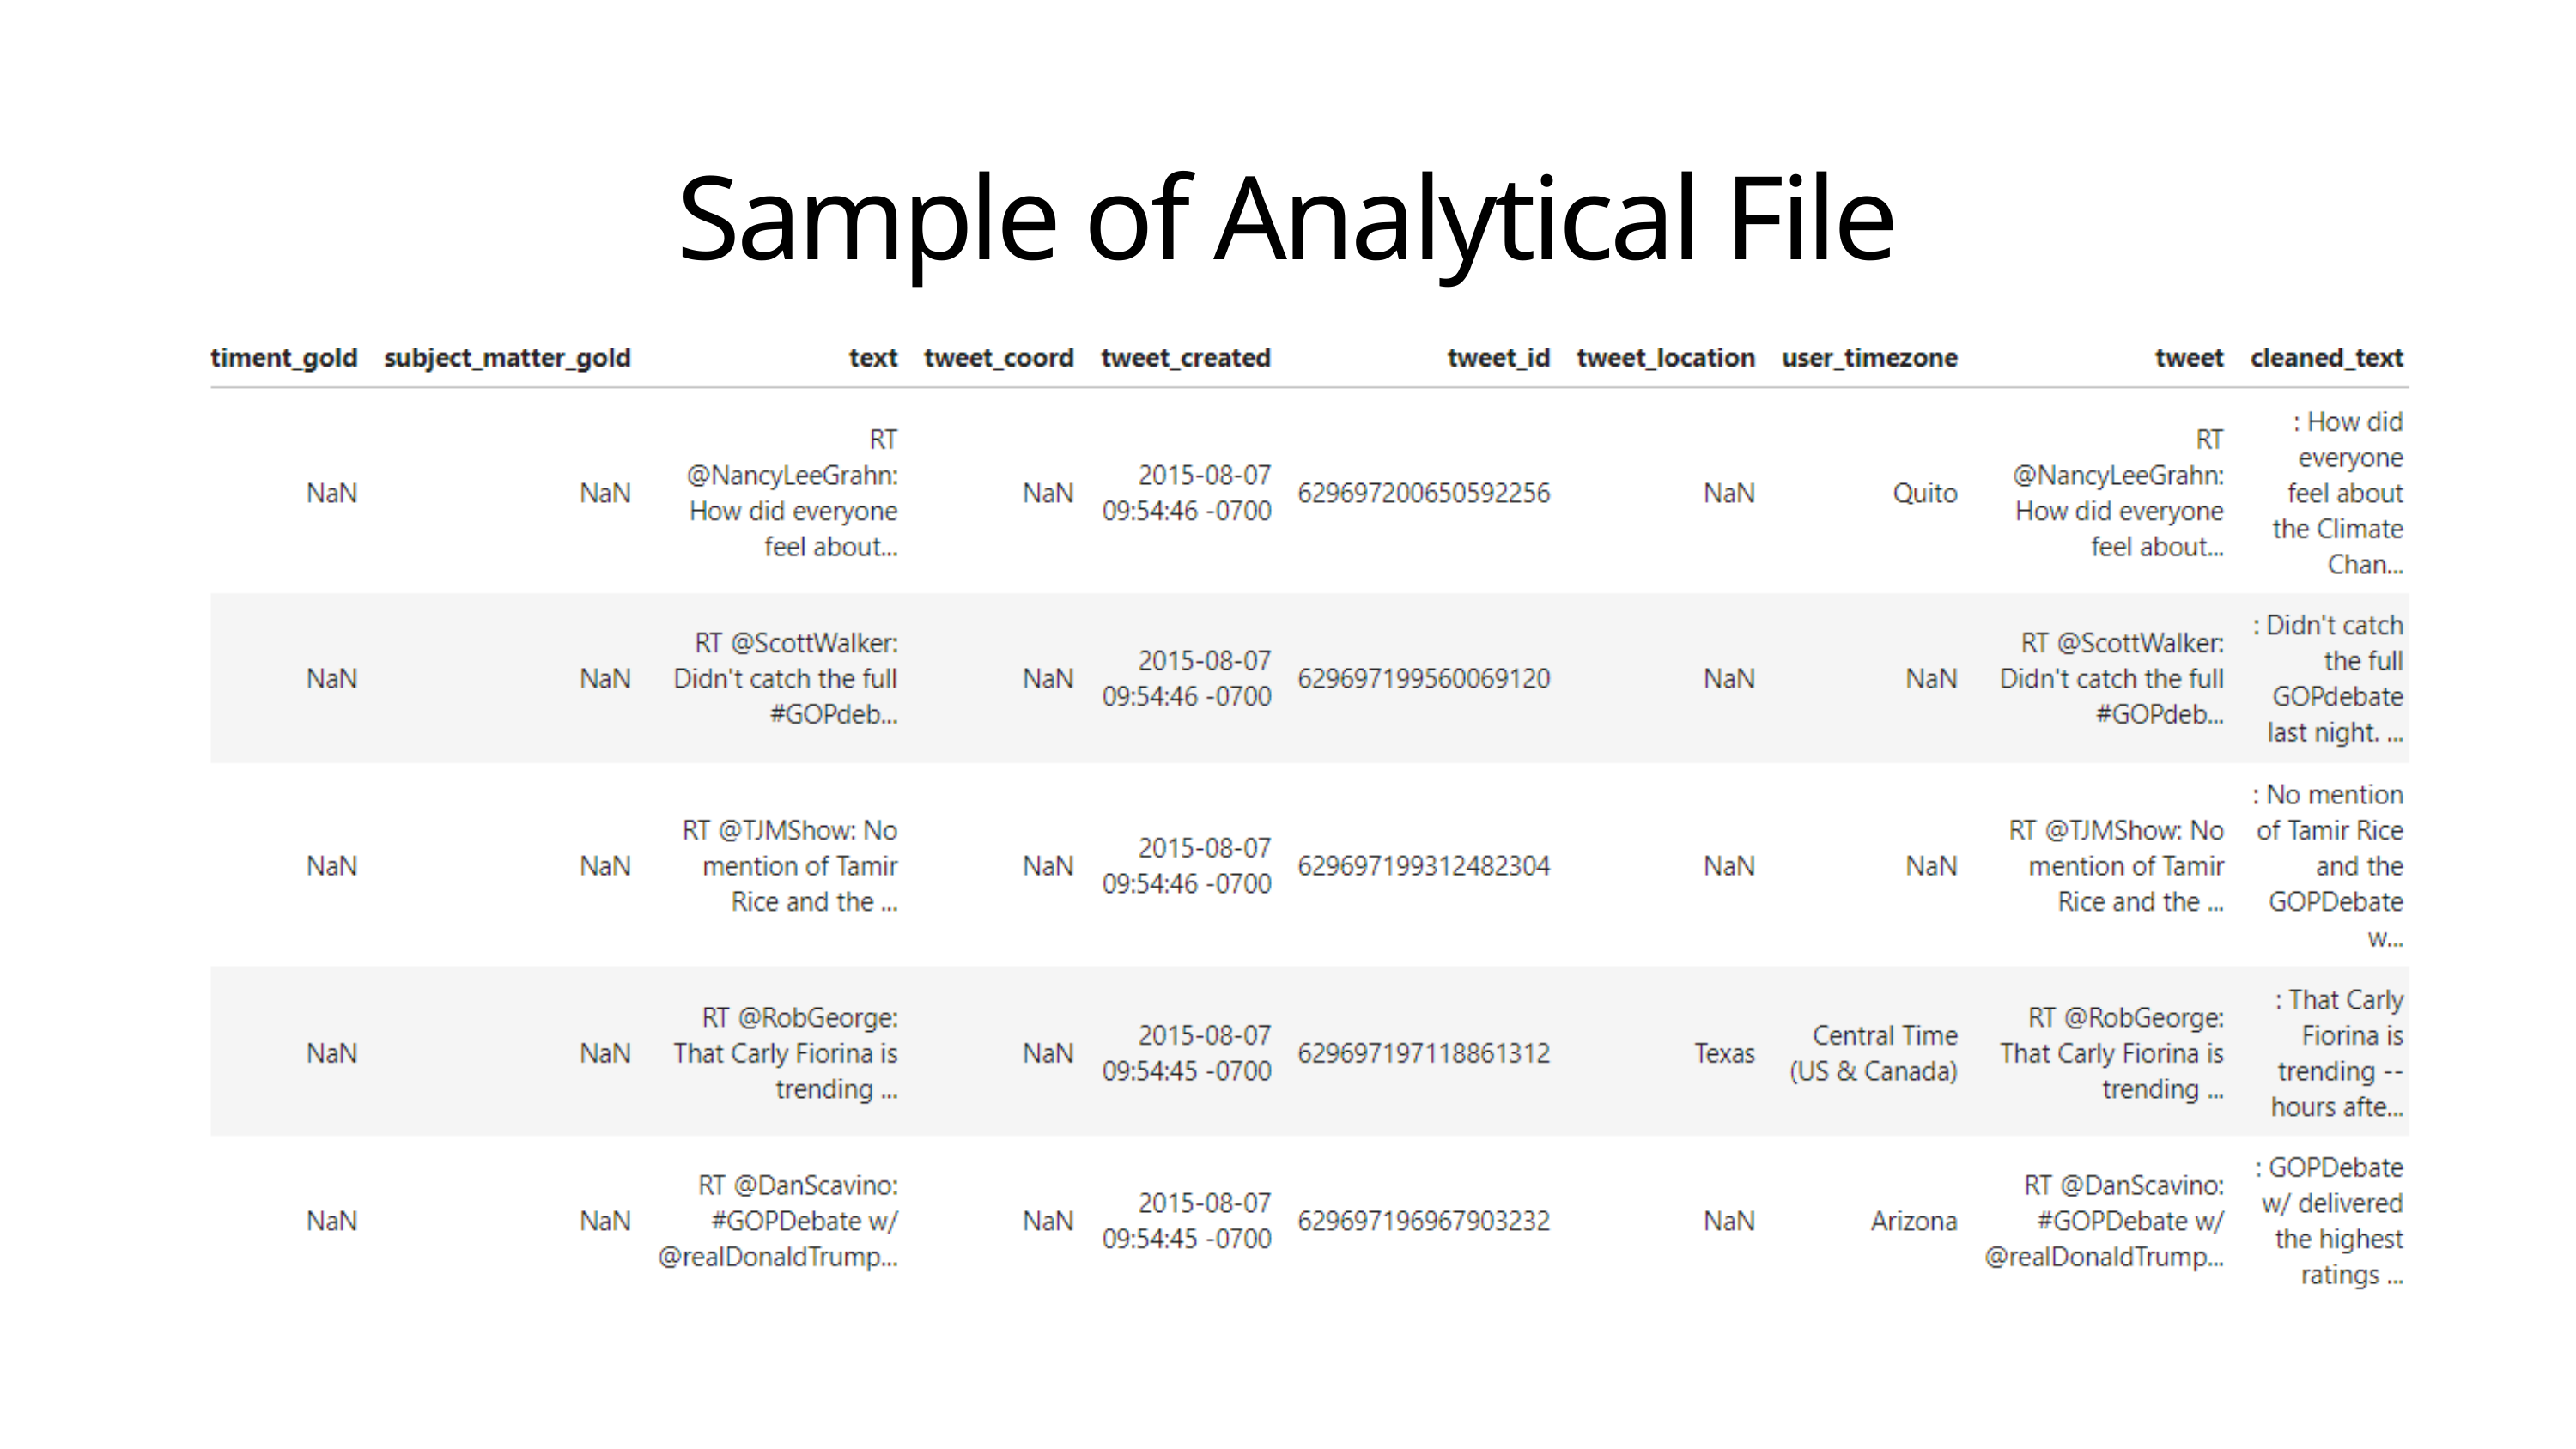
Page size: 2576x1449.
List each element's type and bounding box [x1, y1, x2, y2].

text_box [208, 348, 2410, 1304]
text_box [536, 144, 2039, 395]
